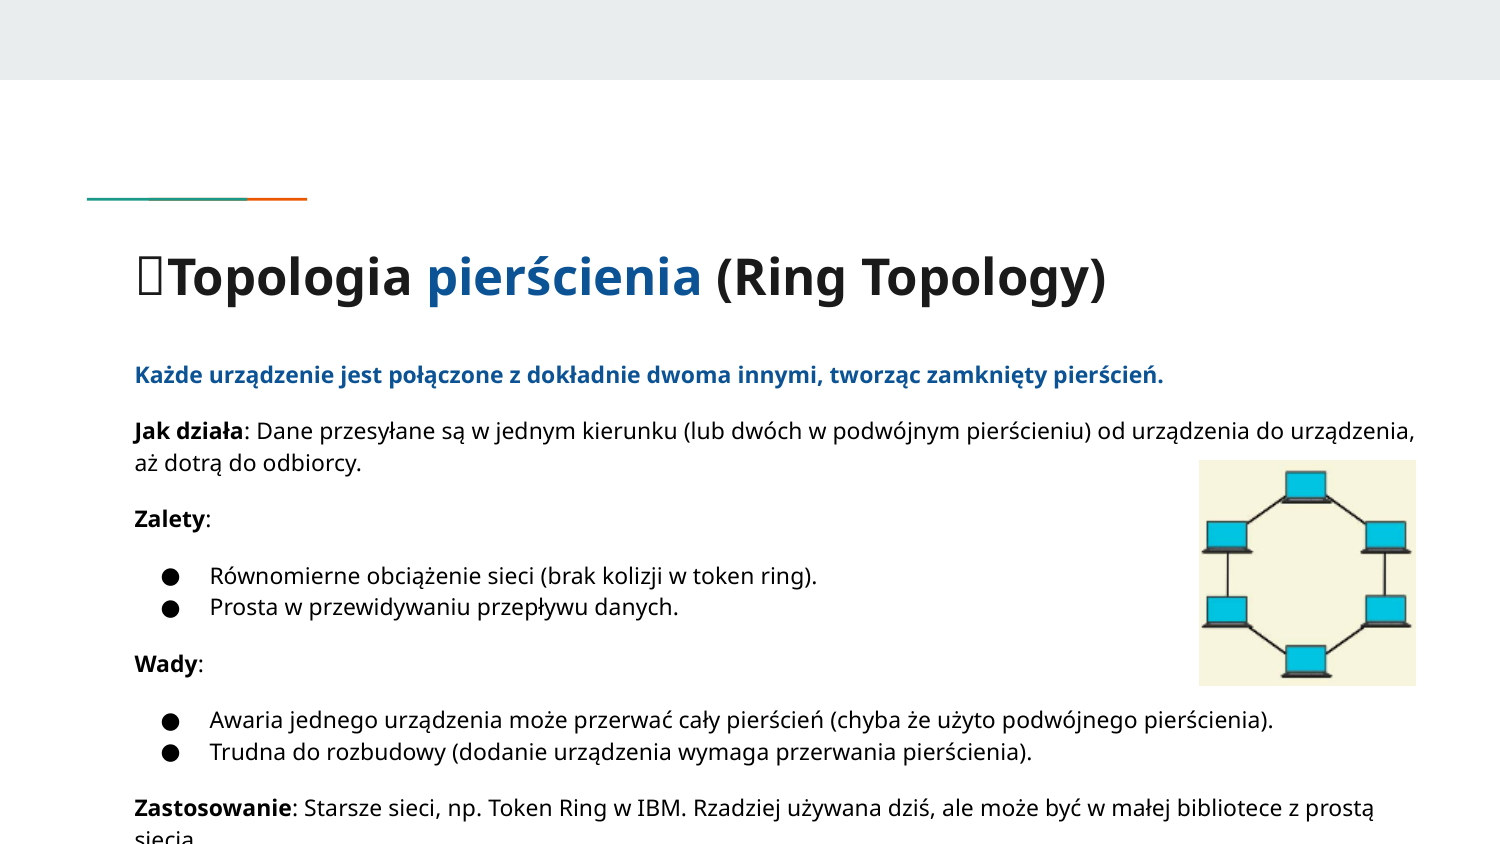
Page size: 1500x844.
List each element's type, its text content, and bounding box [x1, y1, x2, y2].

picture [1199, 459, 1416, 686]
title 📝Topologia pierścienia (Ring Topology) [119, 216, 1381, 305]
list Każde urządzenie jest połączone z dokładnie dwoma innymi, tworząc zamknięty pierścień. Jak działa: Dane przesyłane są w jednym kierunku (lub dwóch w podwójnym pierścieniu) od urządzenia do urządzenia, aż dotrą do odbiorcy. Zalety: Równomierne obciążenie sieci (brak kolizji w token ring). Prosta w przewidywaniu przepływu danych. Wady: Awaria jednego urządzenia może przerwać cały pierścień (chyba że użyto podwójnego pierścienia). Trudna do rozbudowy (dodanie urządzenia wymaga przerwania pierścienia). Zastosowanie: Starsze sieci, np. Token Ring w IBM. Rzadziej używana dziś, ale może być w małej bibliotece z prostą siecią. [119, 341, 1456, 712]
